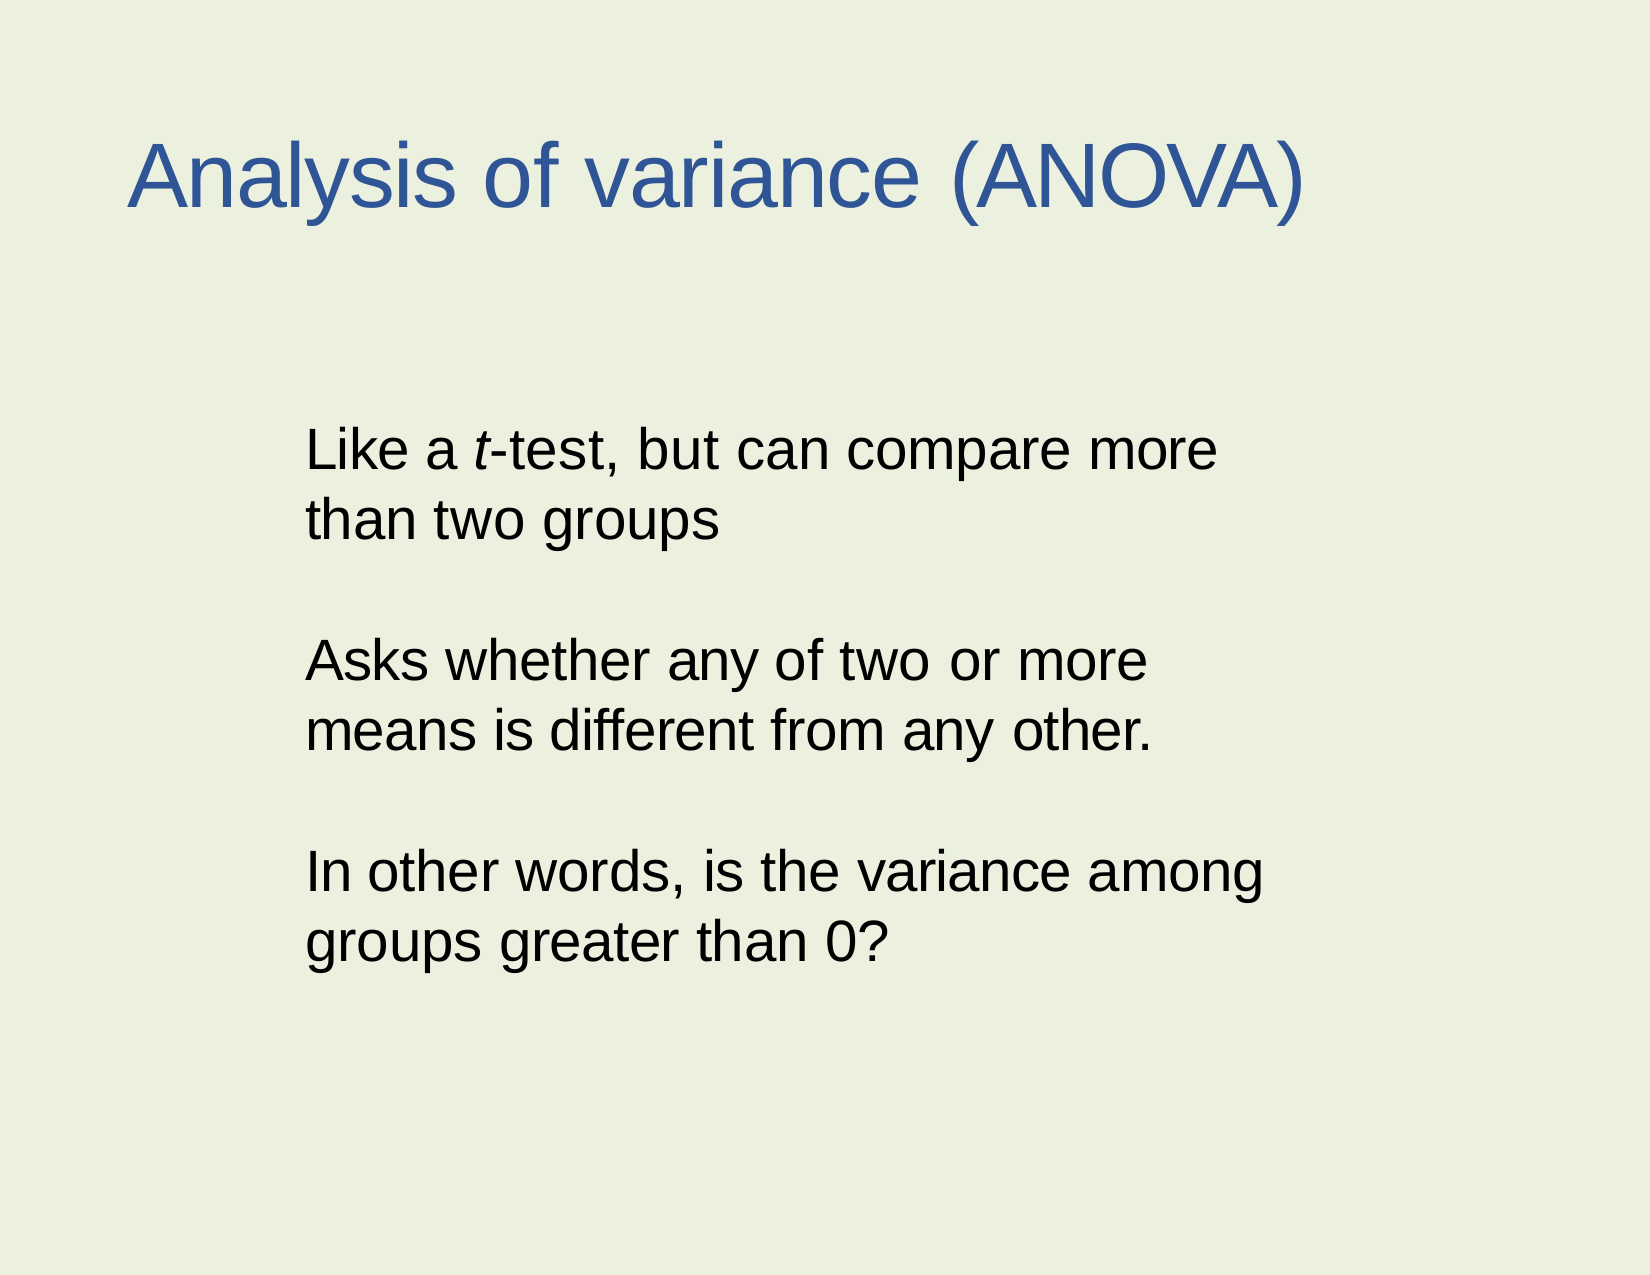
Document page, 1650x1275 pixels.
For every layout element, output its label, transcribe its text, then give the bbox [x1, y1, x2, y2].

text_box Like a t-test, but can compare more than two groups Asks whether any of two or more means is different from any other. In other words, is the variance among groups greater than 0? [302, 399, 1347, 973]
title Analysis of variance (ANOVA) [125, 112, 1438, 329]
